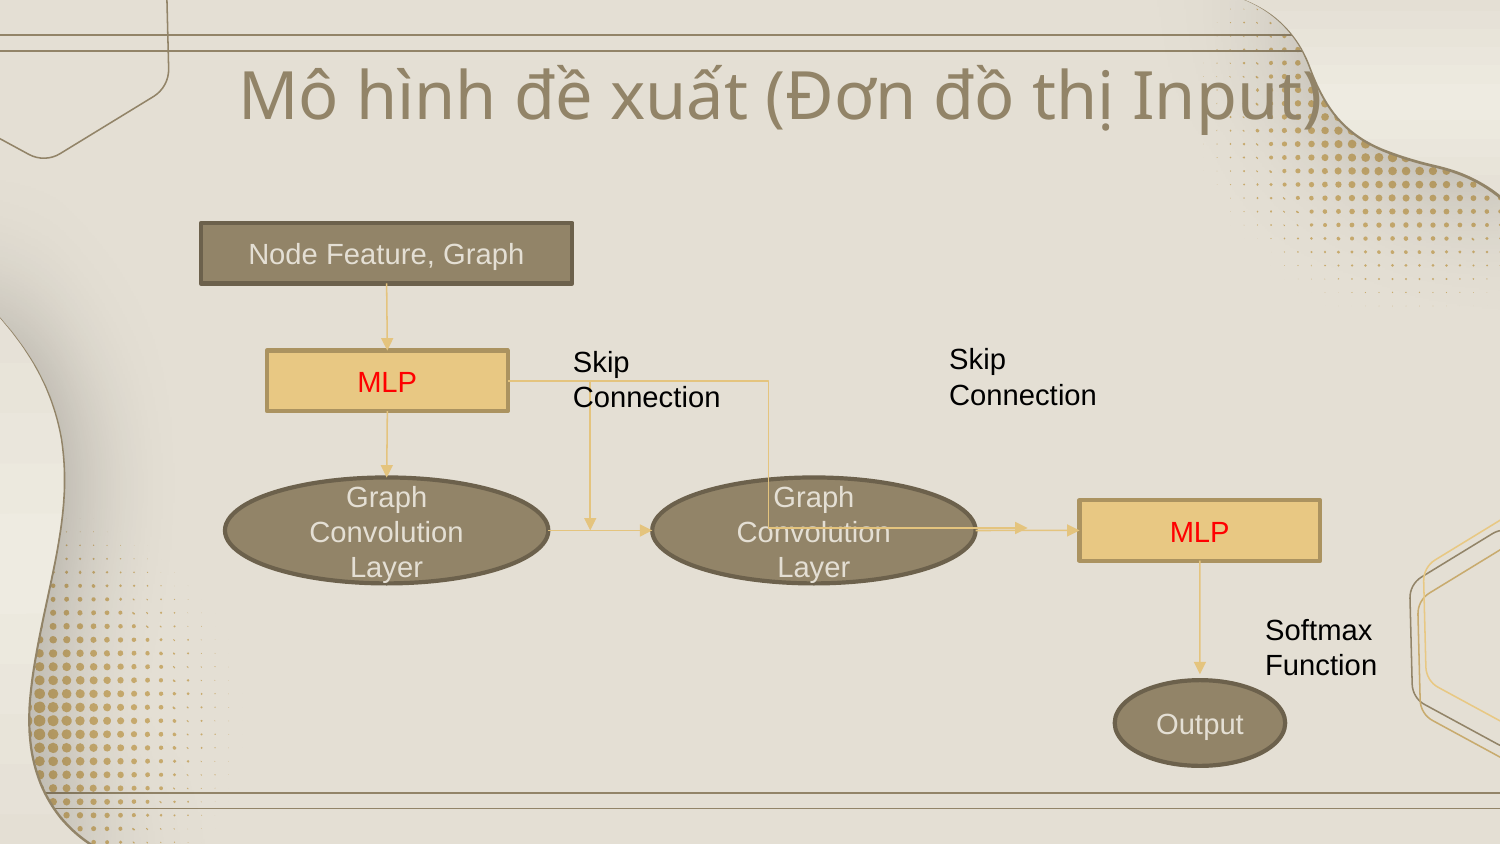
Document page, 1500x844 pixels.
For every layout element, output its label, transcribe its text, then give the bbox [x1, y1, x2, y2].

text_box Skip Connection [558, 335, 781, 379]
text_box MLP [1077, 498, 1322, 563]
text_box Output [1112, 678, 1288, 768]
text_box Node Feature, Graph [199, 221, 574, 286]
text_box Skip Connection [934, 333, 1157, 419]
text_box MLP [265, 348, 510, 413]
text_box Graph Convolution Layer [222, 475, 549, 586]
text_box Graph Convolution Layer [651, 537, 977, 586]
title Mô hình đề xuất (Đơn đồ thị Input) [130, 37, 1431, 132]
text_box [507, 380, 1028, 529]
text_box Softmax Function [1250, 604, 1421, 689]
